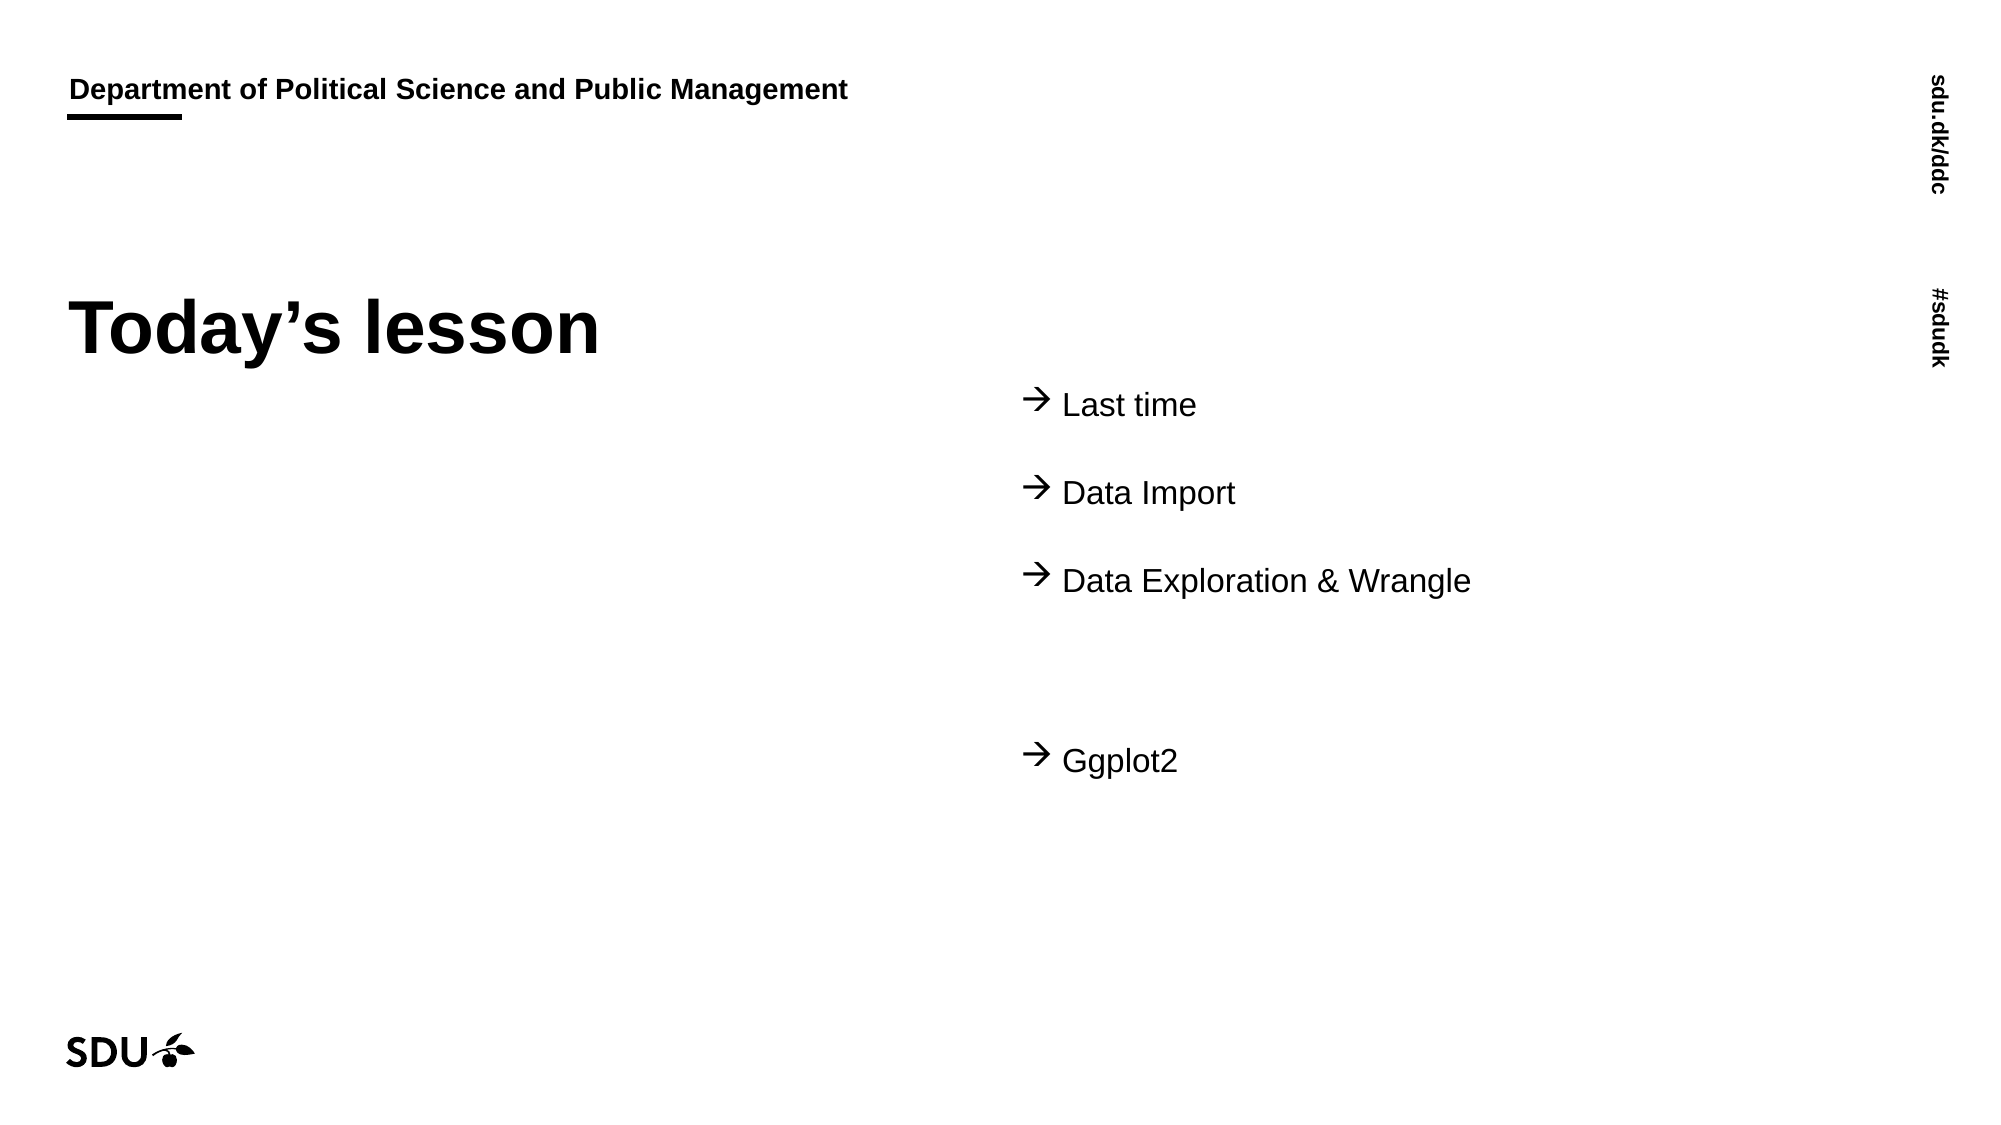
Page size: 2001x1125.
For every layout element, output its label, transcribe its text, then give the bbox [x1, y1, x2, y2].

list Last time Data Import Data Exploration & Wrangle Ggplot2 [1020, 339, 1798, 898]
title Today’s lesson [68, 278, 949, 959]
